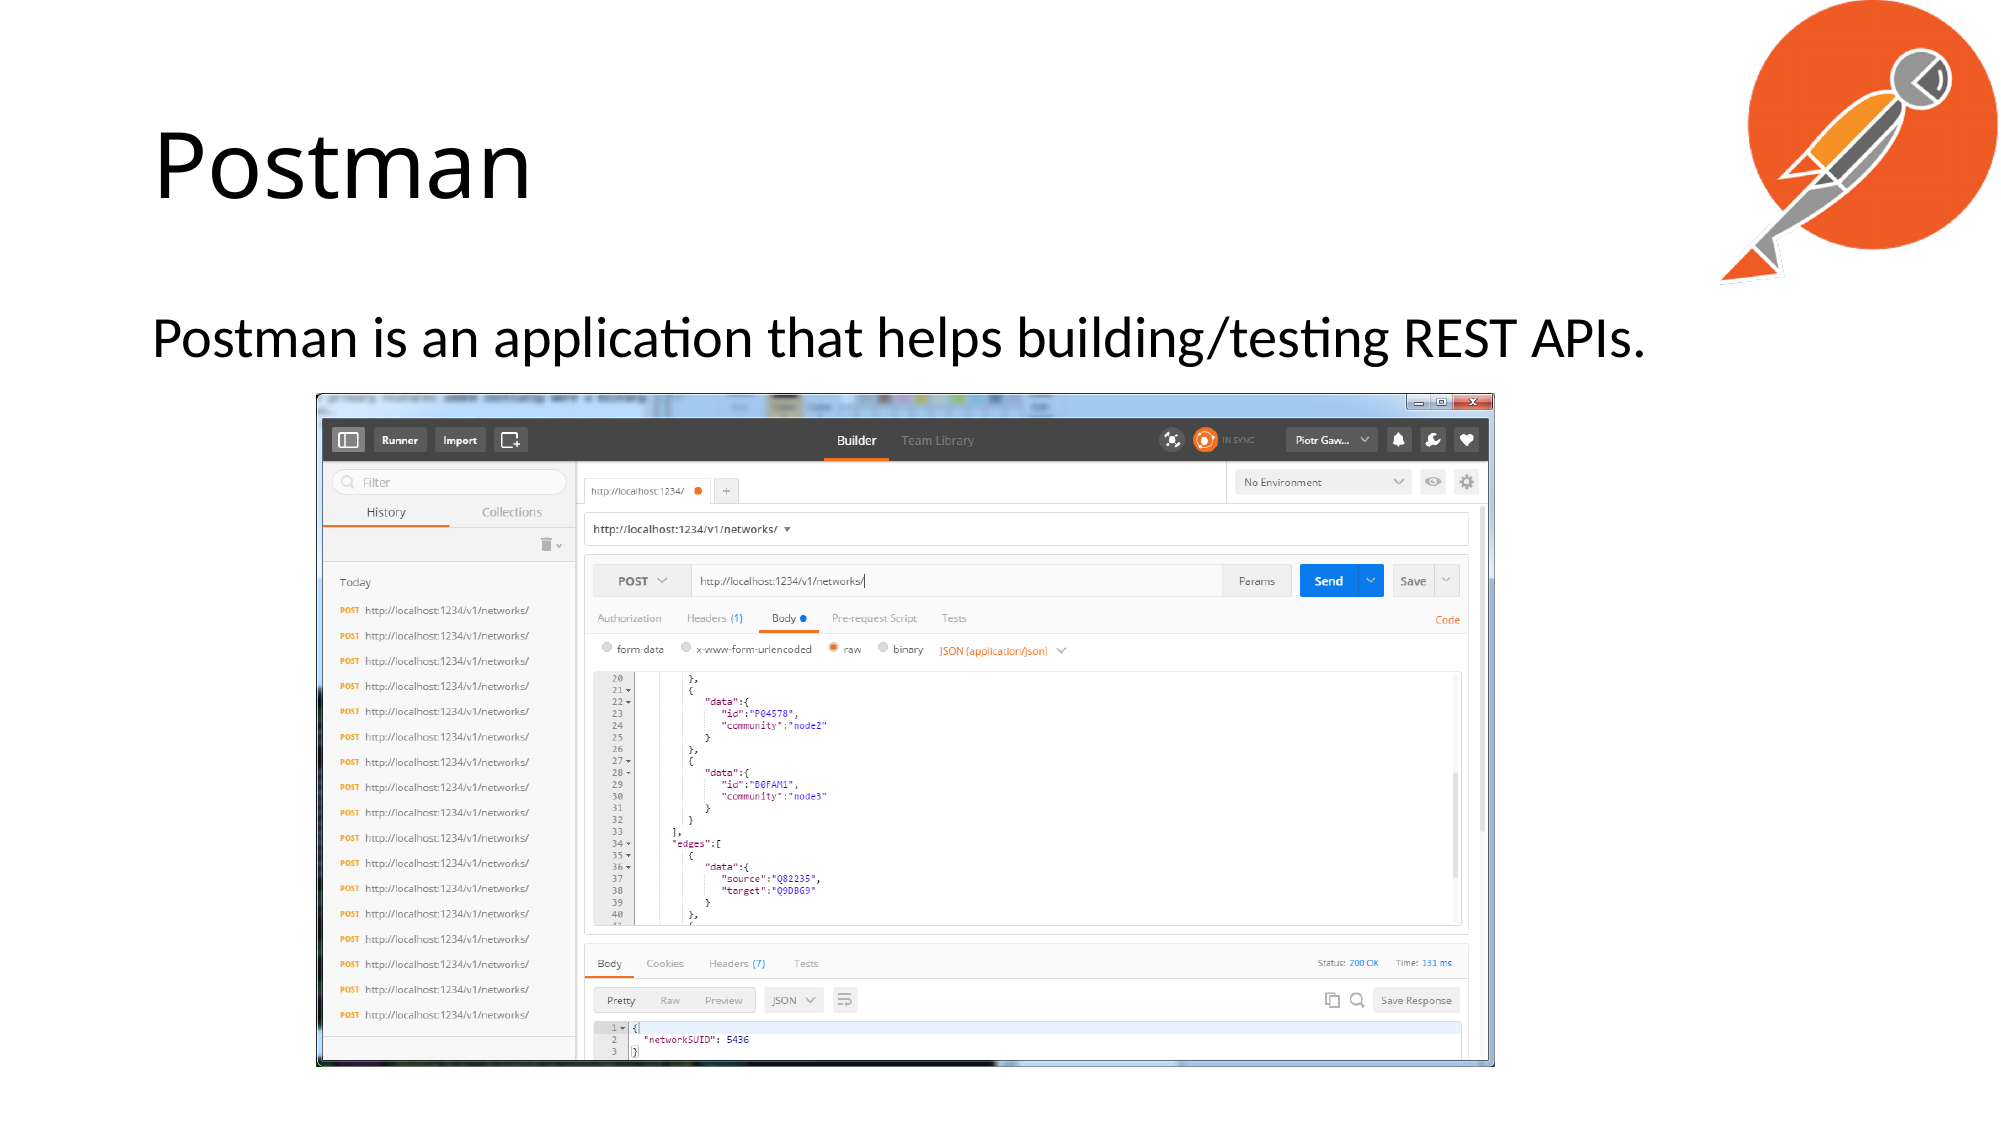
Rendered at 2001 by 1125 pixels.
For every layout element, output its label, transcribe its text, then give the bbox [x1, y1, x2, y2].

picture [1715, 0, 2000, 285]
list Postman is an application that helps building/testing REST APIs. [137, 299, 1863, 1125]
title Postman [137, 59, 1715, 278]
picture [316, 393, 1495, 1067]
